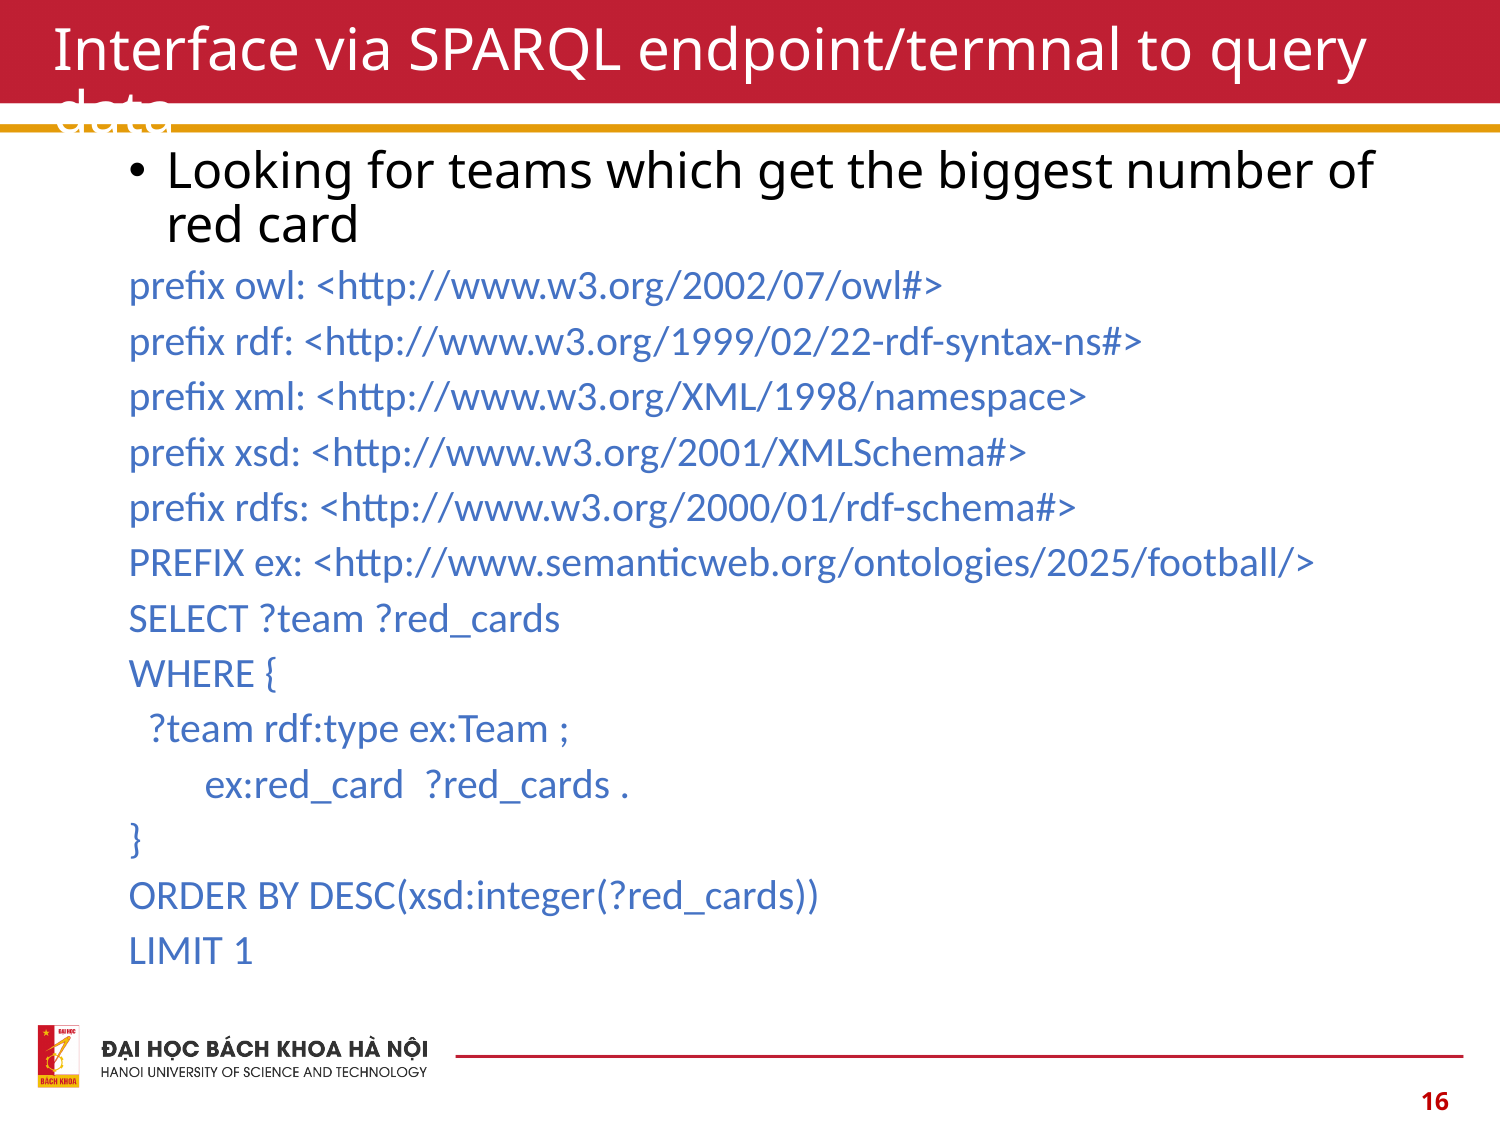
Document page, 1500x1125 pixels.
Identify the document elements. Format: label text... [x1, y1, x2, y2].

title Interface via SPARQL endpoint/termnal to query data [38, 12, 1462, 87]
slide_number 16 [1126, 1078, 1464, 1125]
list Looking for teams which get the biggest number of red card prefix owl: <http://www.w3.org/2002/07/owl#> prefix rdf: <http://www.w3.org/1999/02/22-rdf-syntax-ns#> prefix xml: <http://www.w3.org/XML/1998/namespace> prefix xsd: <http://www.w3.org/2001/XMLSchema#> prefix rdfs: <http://www.w3.org/2000/01/rdf-schema#> PREFIX ex: <http://www.semanticweb.org/ontologies/2025/football/> SELECT ?team ?red_cards WHERE { ?team rdf:type ex:Team ; ex:red_card ?red_cards . } ORDER BY DESC(xsd:integer(?red_cards)) LIMIT 1 [38, 138, 1462, 1008]
picture [0, 0, 1500, 1125]
